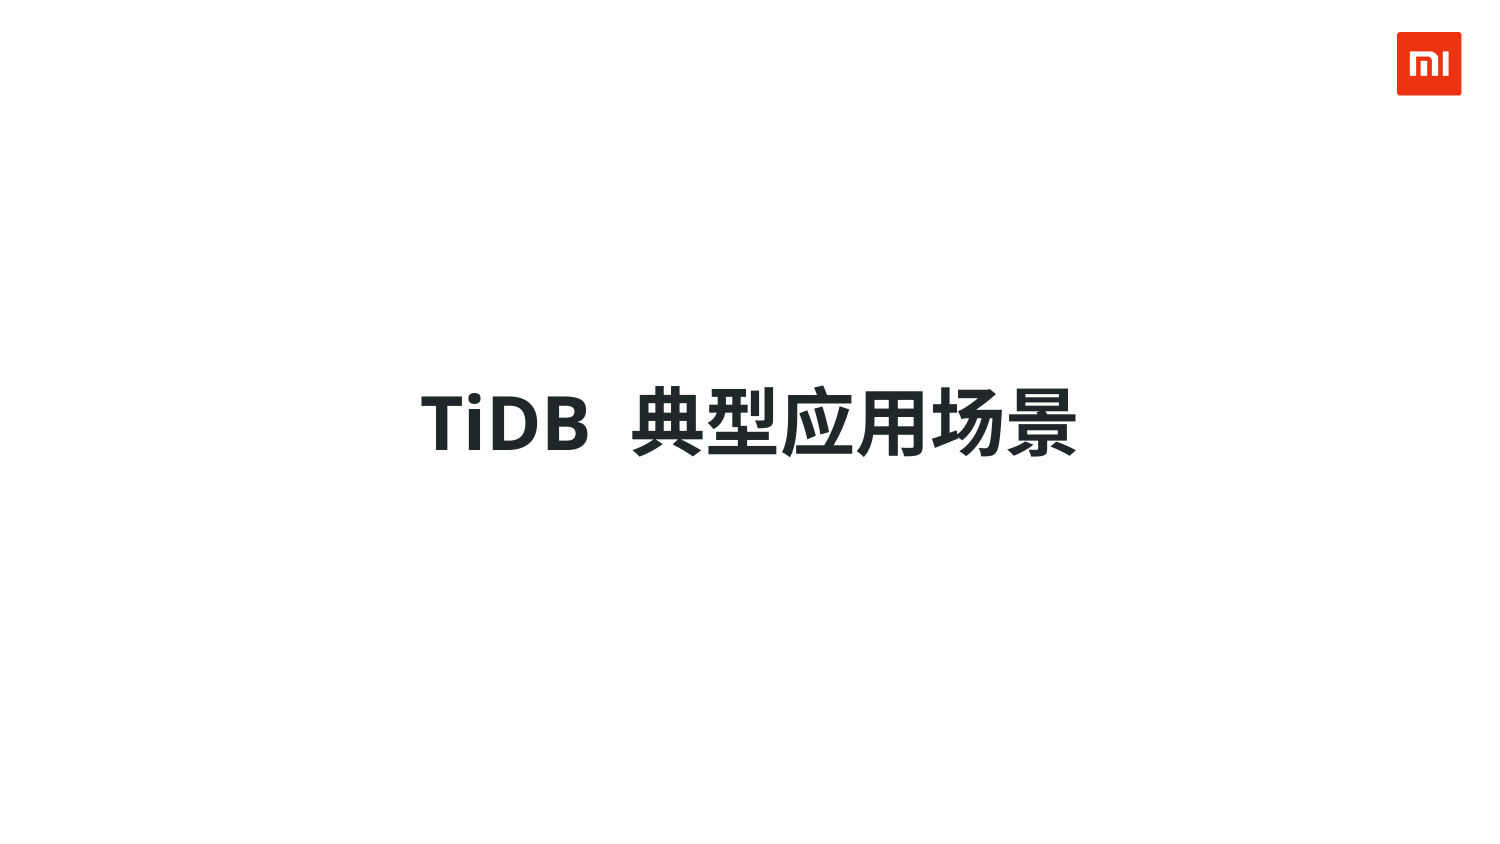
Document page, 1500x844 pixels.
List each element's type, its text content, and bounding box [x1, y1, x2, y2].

picture [1396, 31, 1462, 96]
text_box TiDB 典型应用场景 [51, 360, 1449, 455]
